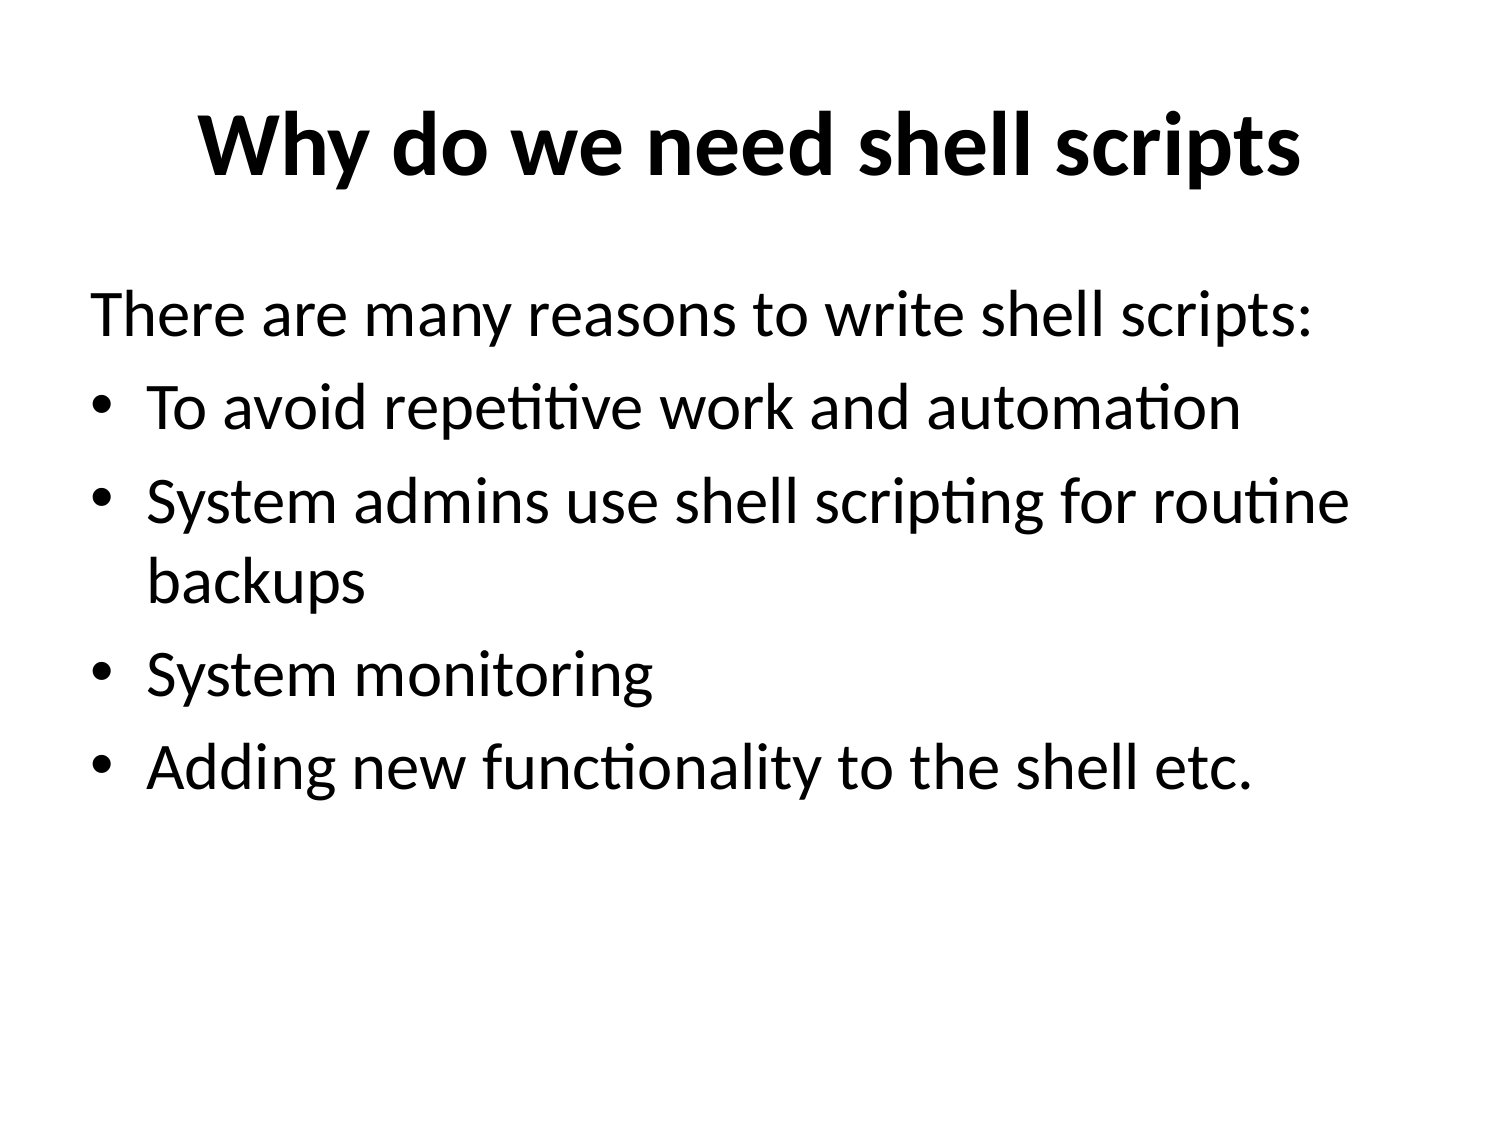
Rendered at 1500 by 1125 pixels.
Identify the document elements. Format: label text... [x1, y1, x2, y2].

title Why do we need shell scripts [75, 45, 1425, 233]
list There are many reasons to write shell scripts: To avoid repetitive work and automation System admins use shell scripting for routine backups System monitoring Adding new functionality to the shell etc. [75, 262, 1425, 1005]
